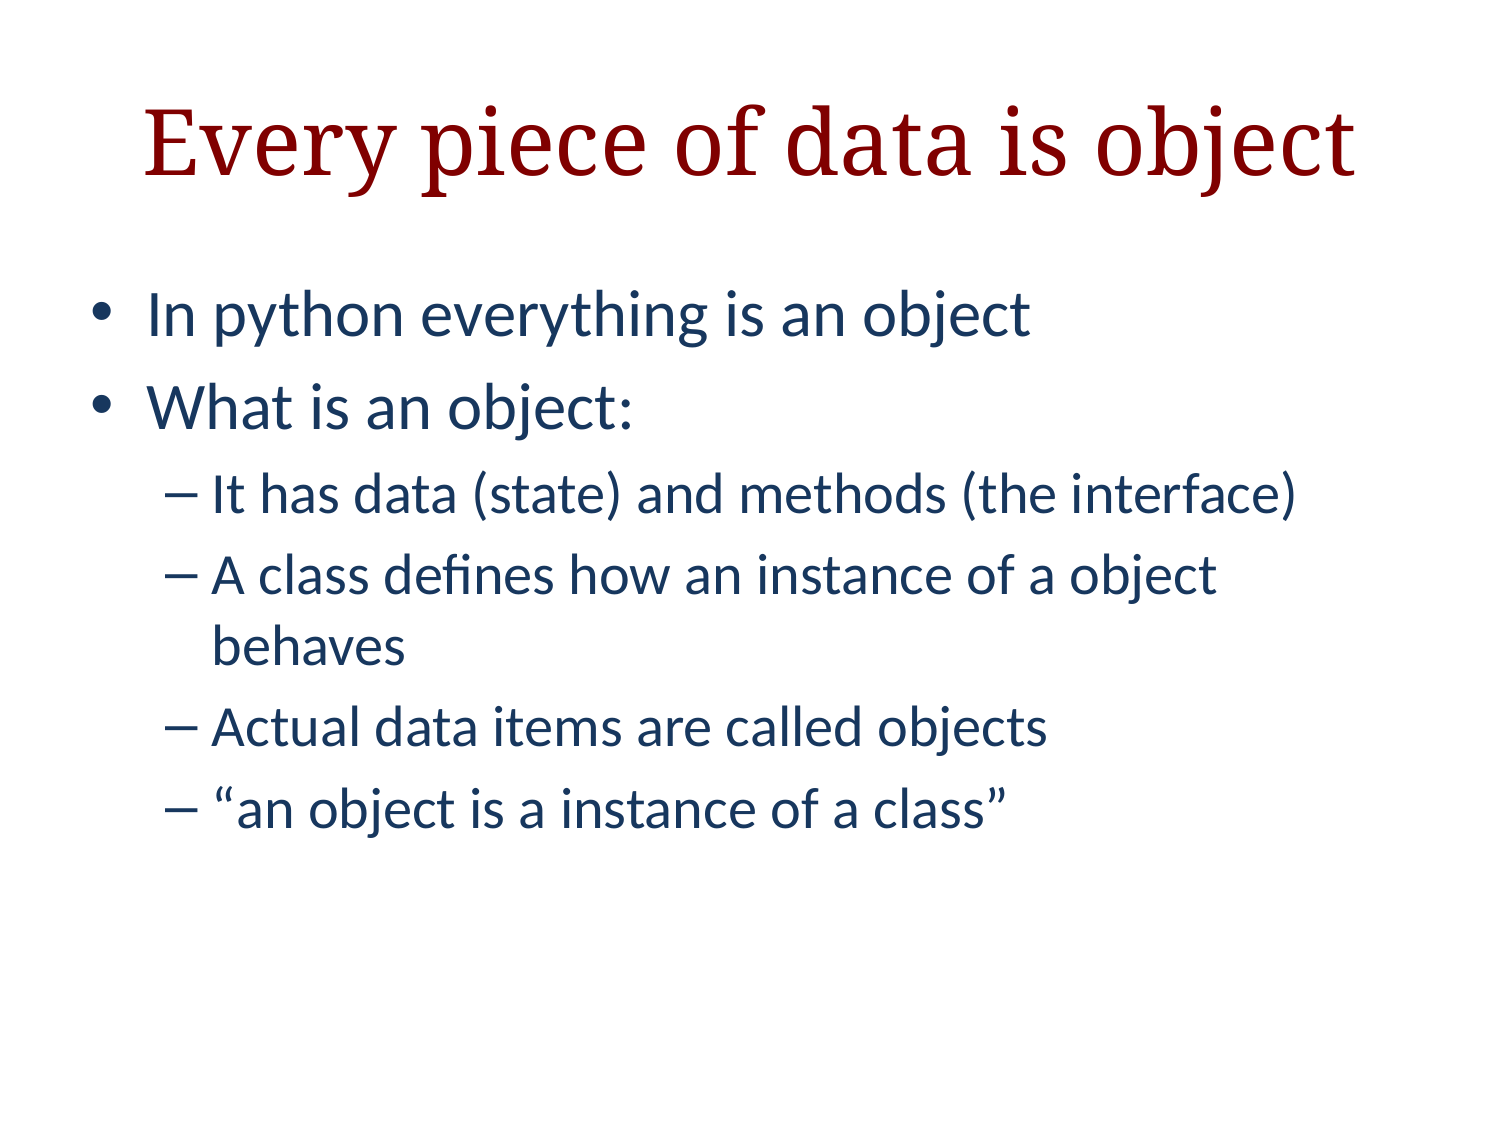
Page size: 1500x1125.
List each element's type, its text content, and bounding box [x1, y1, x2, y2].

title Every piece of data is object [75, 45, 1425, 233]
list In python everything is an object What is an object: It has data (state) and methods (the interface) A class defines how an instance of a object behaves Actual data items are called objects “an object is a instance of a class” [75, 262, 1425, 1005]
